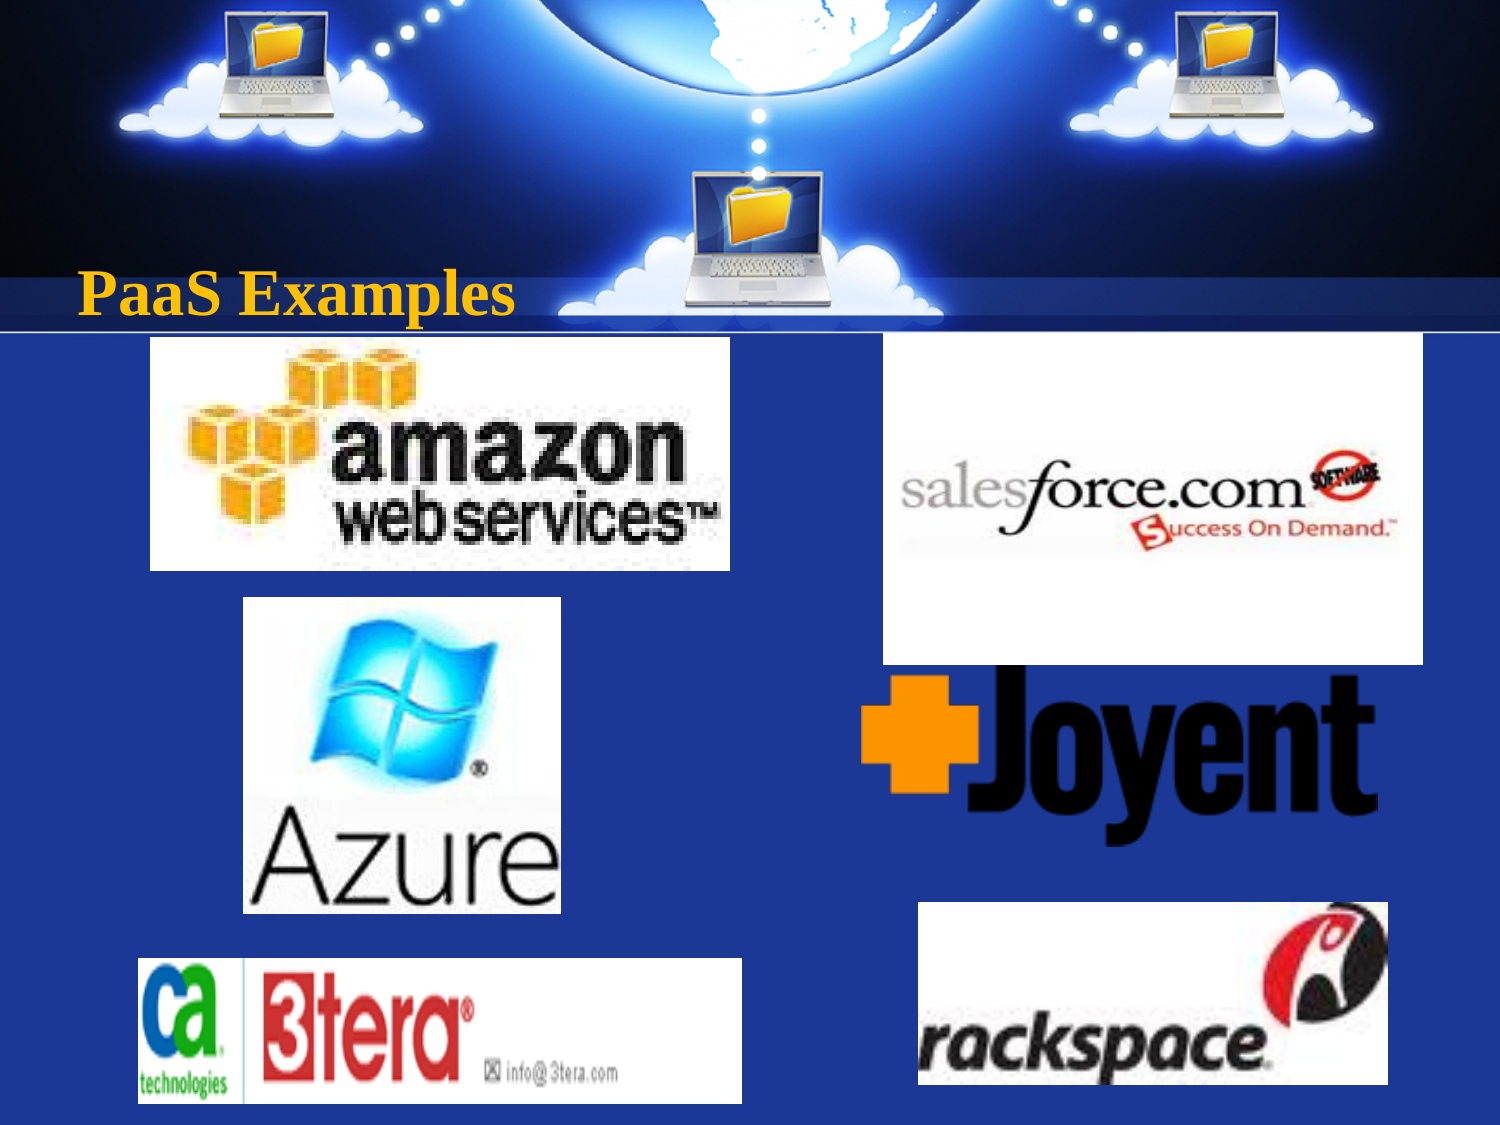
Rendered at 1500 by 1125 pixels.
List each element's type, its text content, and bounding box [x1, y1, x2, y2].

title PaaS Examples [62, 247, 1315, 331]
picture [0, 0, 1500, 1125]
